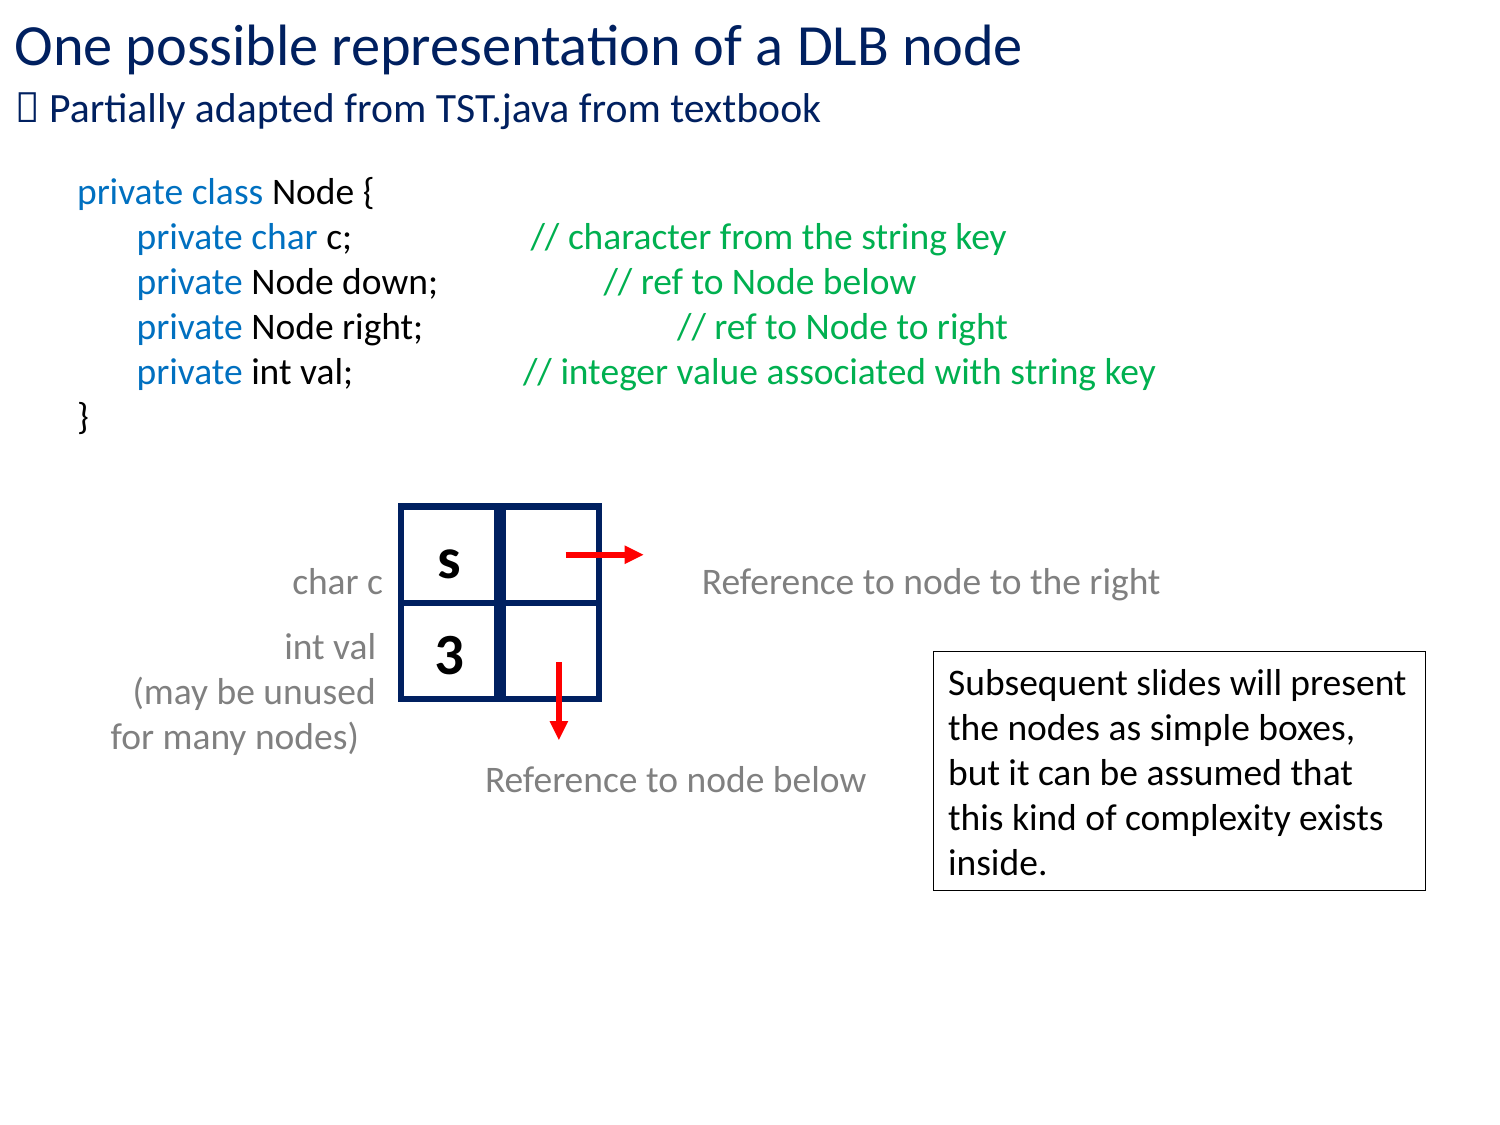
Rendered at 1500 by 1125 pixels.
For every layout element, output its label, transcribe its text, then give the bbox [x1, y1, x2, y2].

text_box  Partially adapted from TST.java from textbook [0, 73, 1335, 139]
text_box int val (may be unused for many nodes) [53, 614, 391, 765]
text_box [401, 506, 644, 740]
text_box Reference to node to the right [687, 549, 1180, 610]
text_box private class Node { private char c; // character from the string key private Node down; // ref to Node below private Node right; // ref to Node to right private int val; // integer value associated with string key } [53, 159, 1237, 445]
text_box One possible representation of a DLB node [0, 0, 1335, 73]
text_box Reference to node below [470, 747, 1002, 807]
text_box Subsequent slides will present the nodes as simple boxes, but it can be assumed that this kind of complexity exists inside. [933, 651, 1426, 891]
text_box char c [277, 549, 401, 610]
